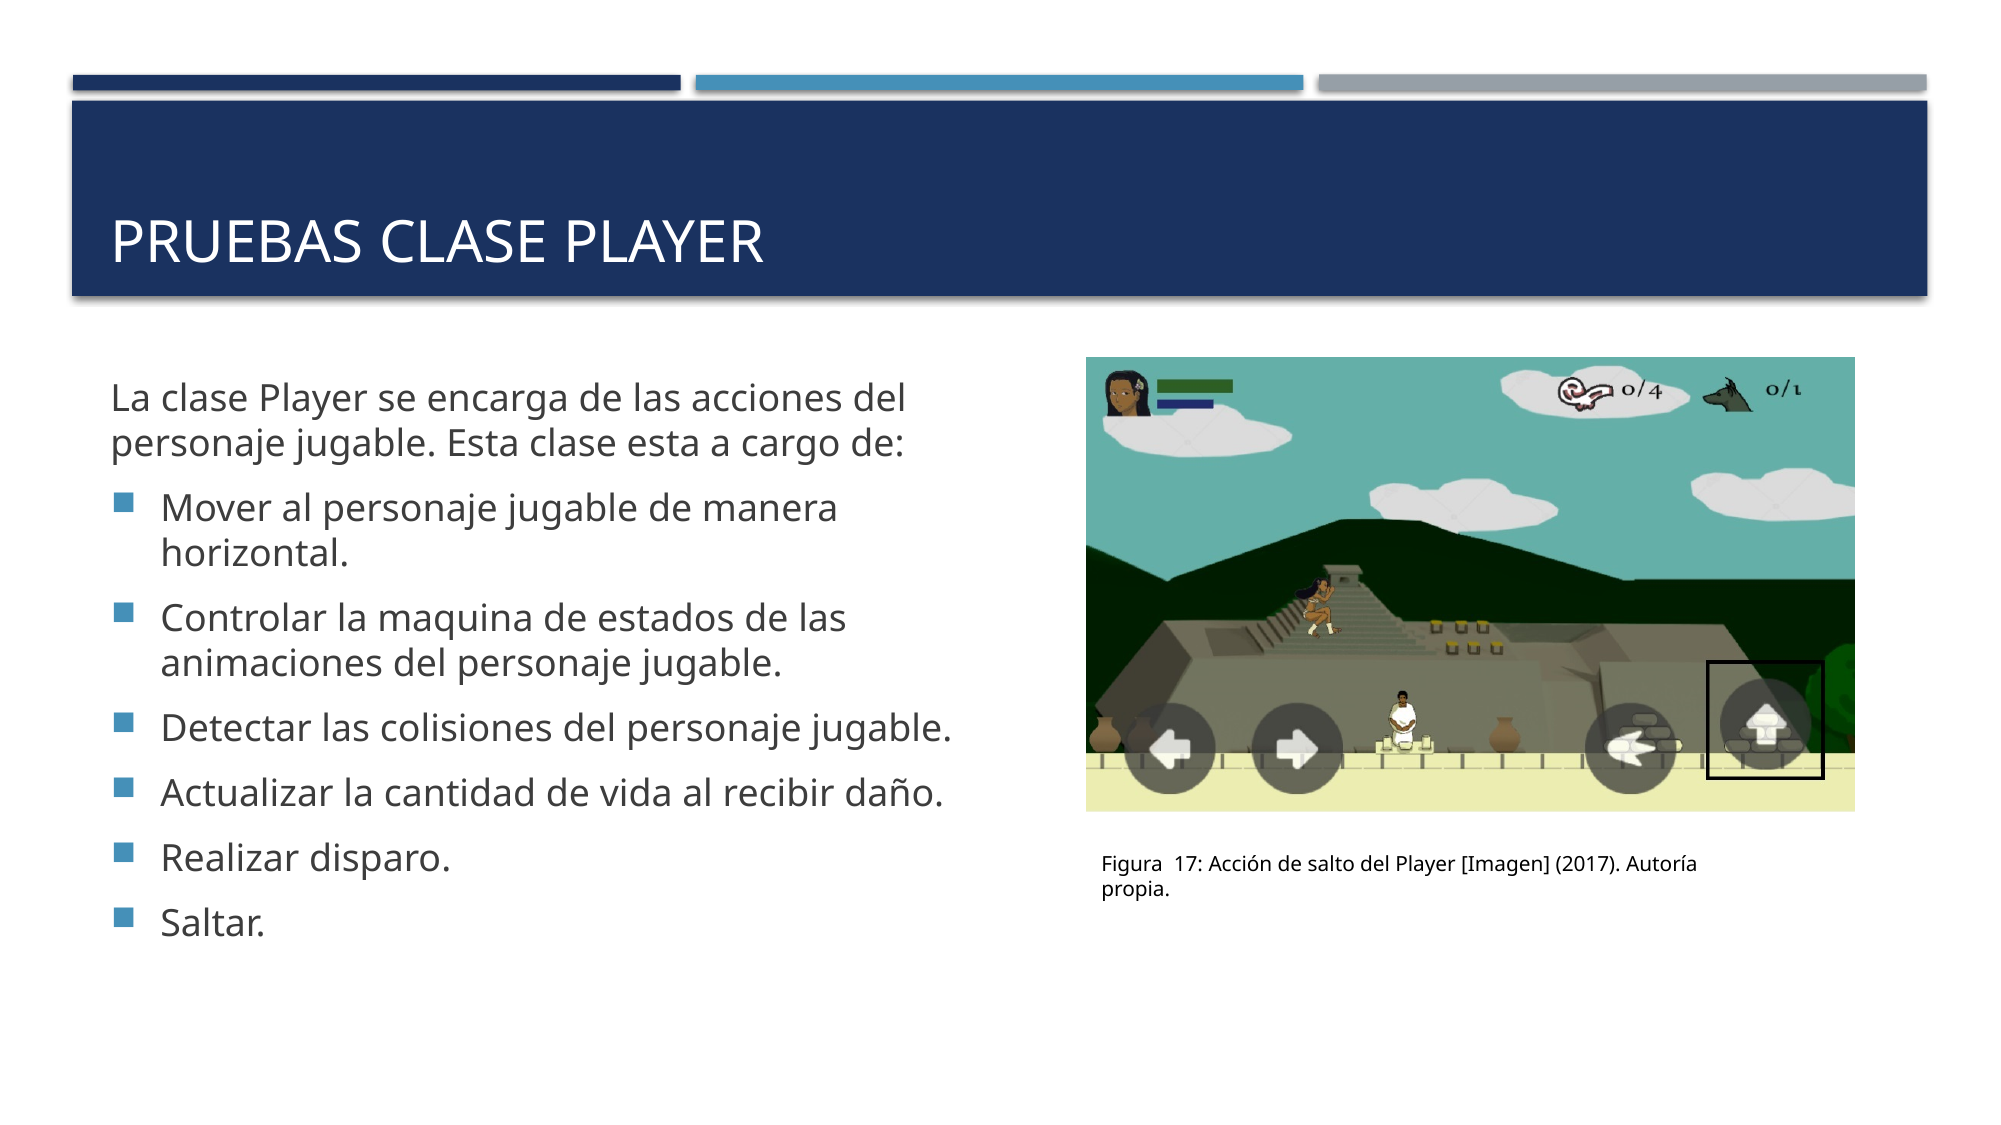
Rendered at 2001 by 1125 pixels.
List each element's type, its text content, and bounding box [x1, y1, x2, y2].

picture [1086, 357, 1855, 812]
list La clase Player se encarga de las acciones del personaje jugable. Esta clase esta a cargo de: Mover al personaje jugable de manera horizontal. Controlar la maquina de estados de las animaciones del personaje jugable. Detectar las colisiones del personaje jugable. Actualizar la cantidad de vida al recibir daño. Realizar disparo. Saltar. [95, 357, 974, 962]
text_box Figura 17: Acción de salto del Player [Imagen] (2017). Autoría propia. [1086, 843, 1738, 909]
title Pruebas clase player [95, 115, 1905, 282]
